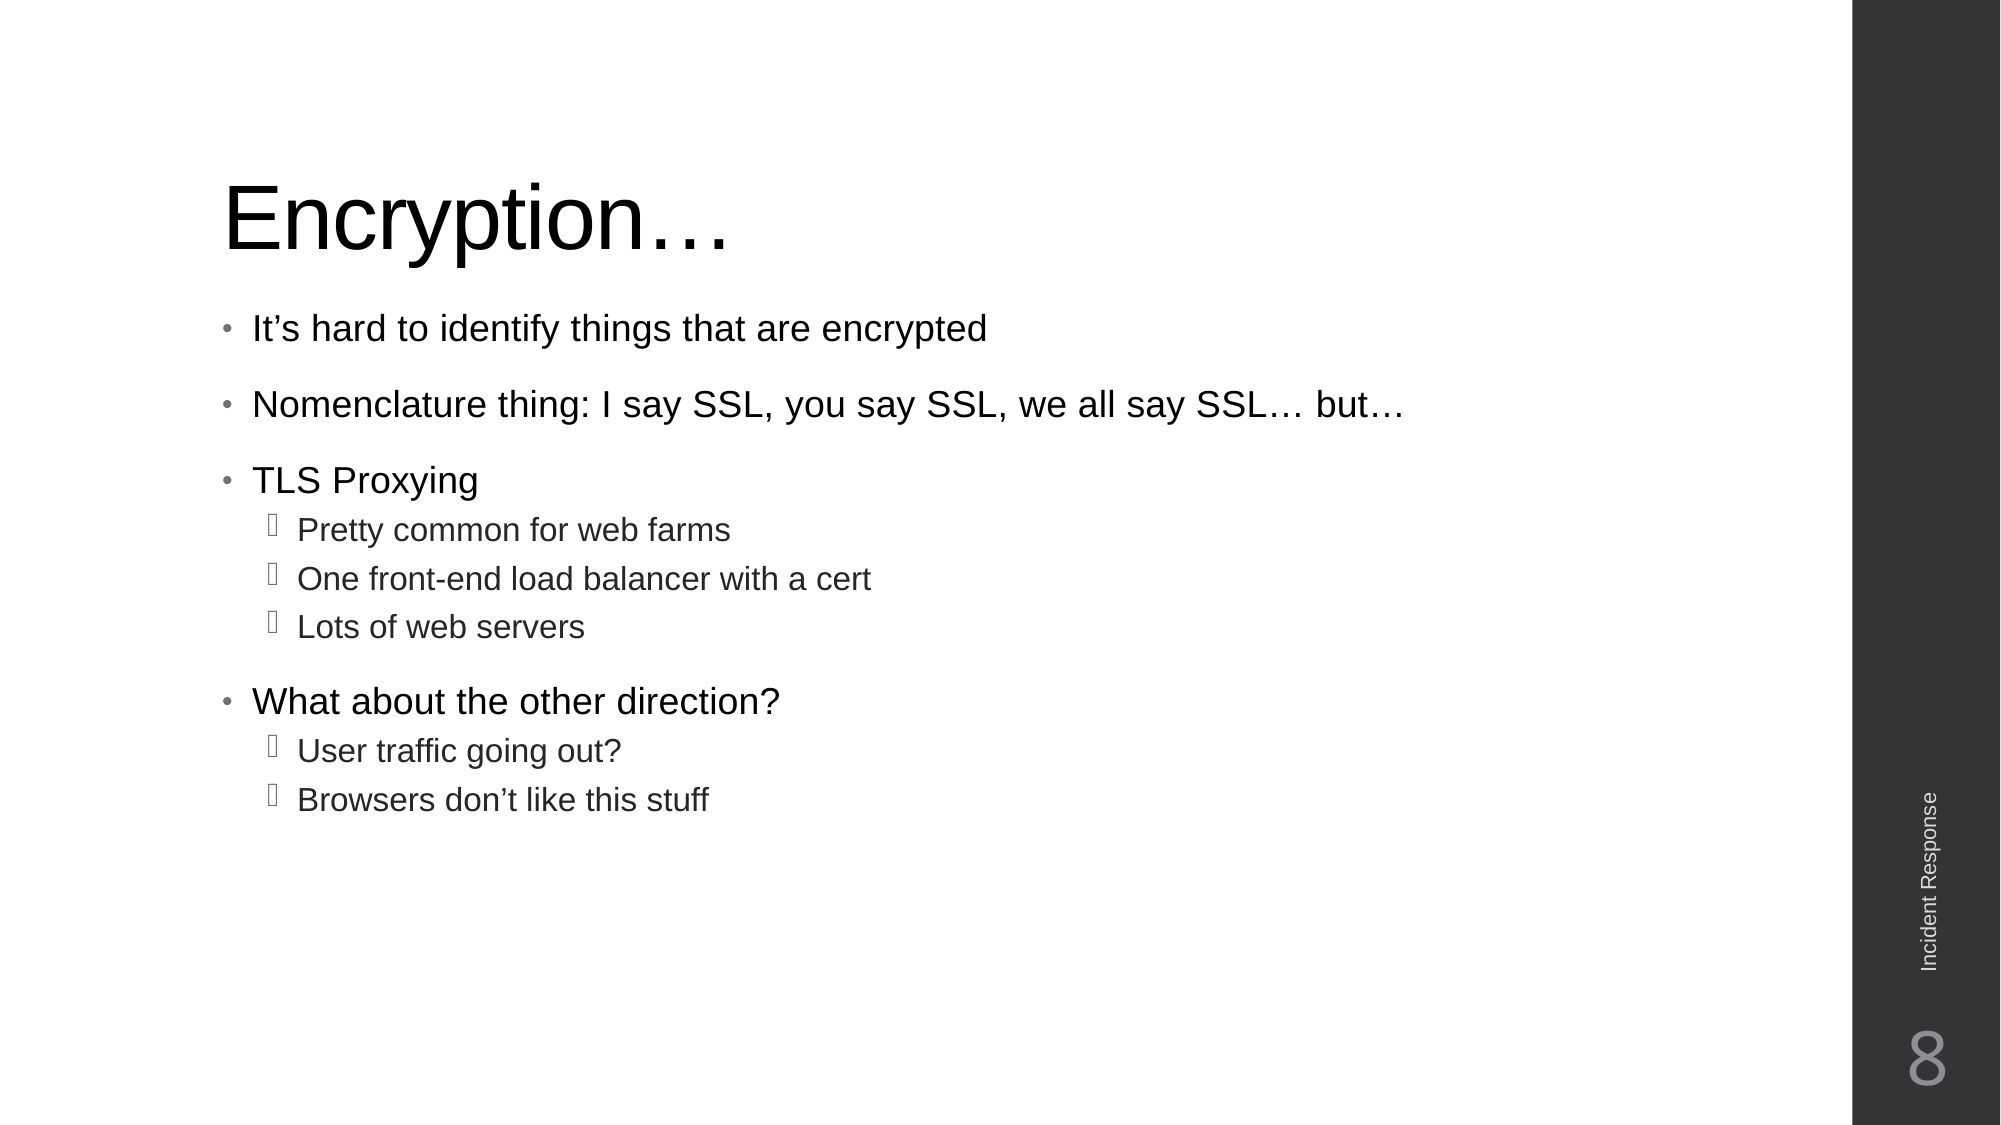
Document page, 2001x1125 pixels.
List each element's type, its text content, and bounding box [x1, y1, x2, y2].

slide_number 8 [1852, 1012, 2000, 1110]
footer Incident Response [1897, 400, 1958, 988]
title Encryption… [206, 60, 1797, 278]
list It’s hard to identify things that are encrypted Nomenclature thing: I say SSL, you say SSL, we all say SSL… but… TLS Proxying Pretty common for web farms One front-end load balancer with a cert Lots of web servers What about the other direction? User traffic going out? Browsers don’t like this stuff [206, 299, 1617, 1014]
